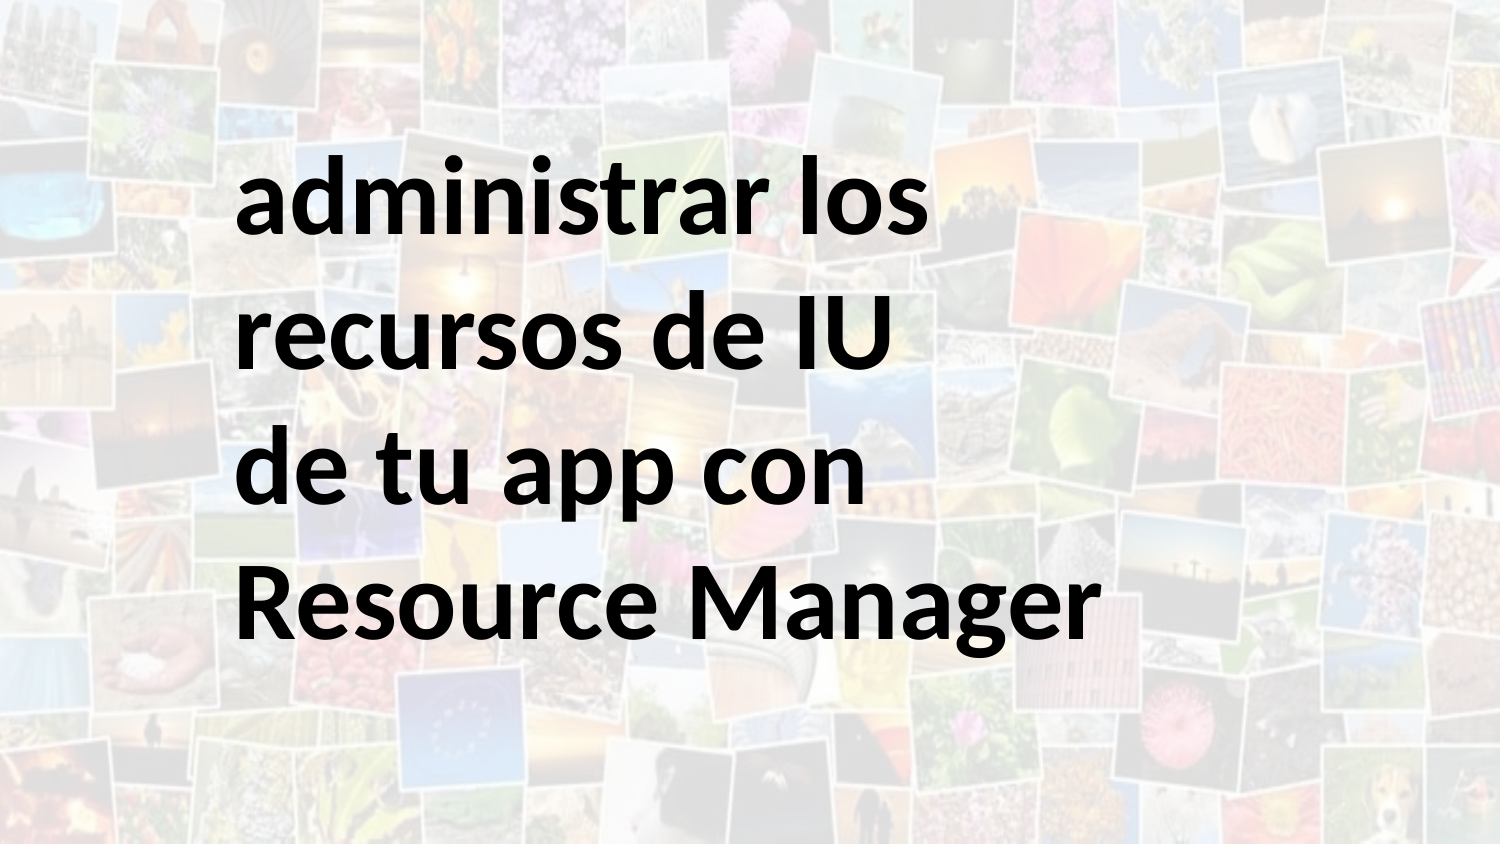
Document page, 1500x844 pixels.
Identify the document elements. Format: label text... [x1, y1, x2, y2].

text_box administrar los recursos de IU de tu app con Resource Manager [218, 114, 1193, 670]
